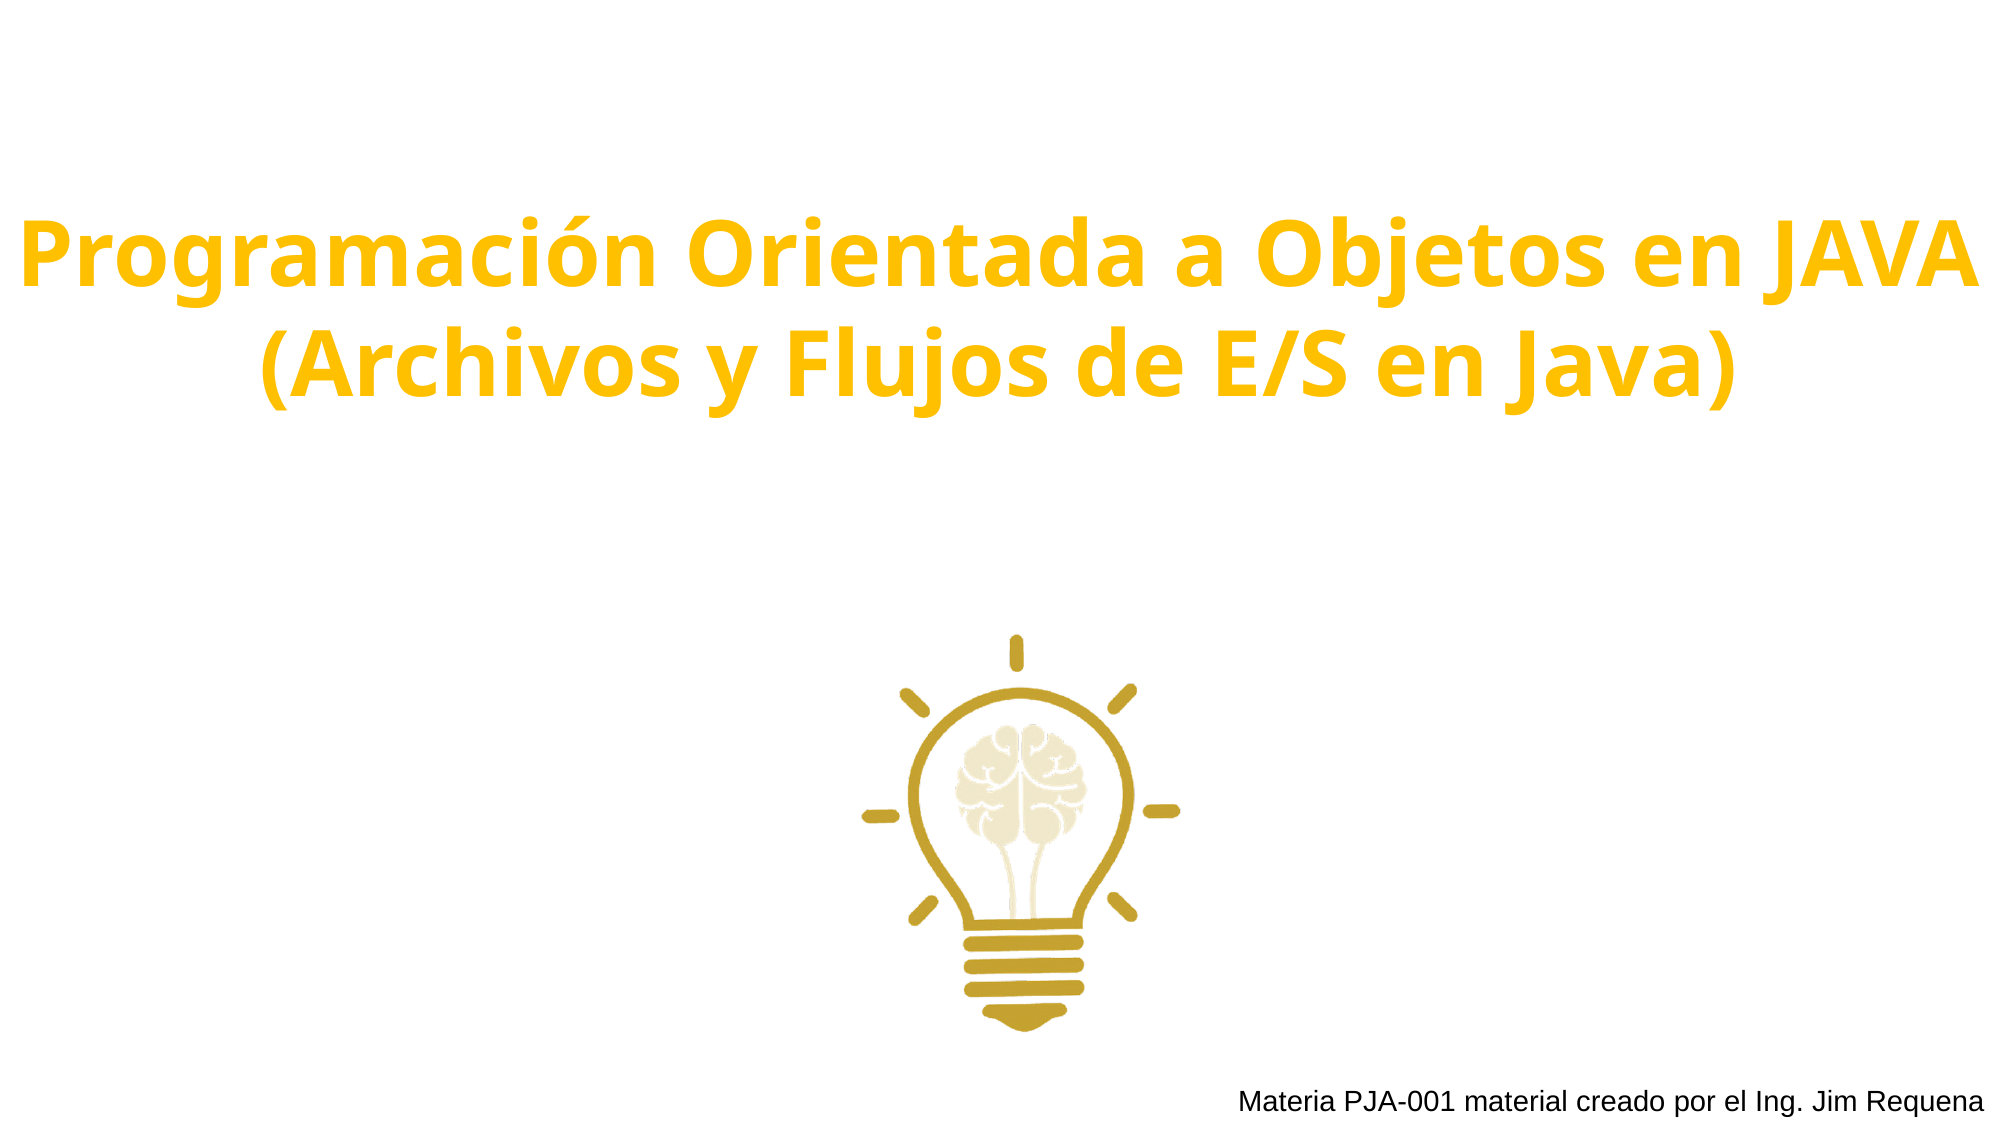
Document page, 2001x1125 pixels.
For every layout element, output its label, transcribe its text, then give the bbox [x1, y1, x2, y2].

picture [856, 629, 1189, 1038]
title Programación Orientada a Objetos en JAVA (Archivos y Flujos de E/S en Java) [0, 187, 2000, 423]
text_box Materia PJA-001 material creado por el Ing. Jim Requena [1022, 1074, 2000, 1125]
